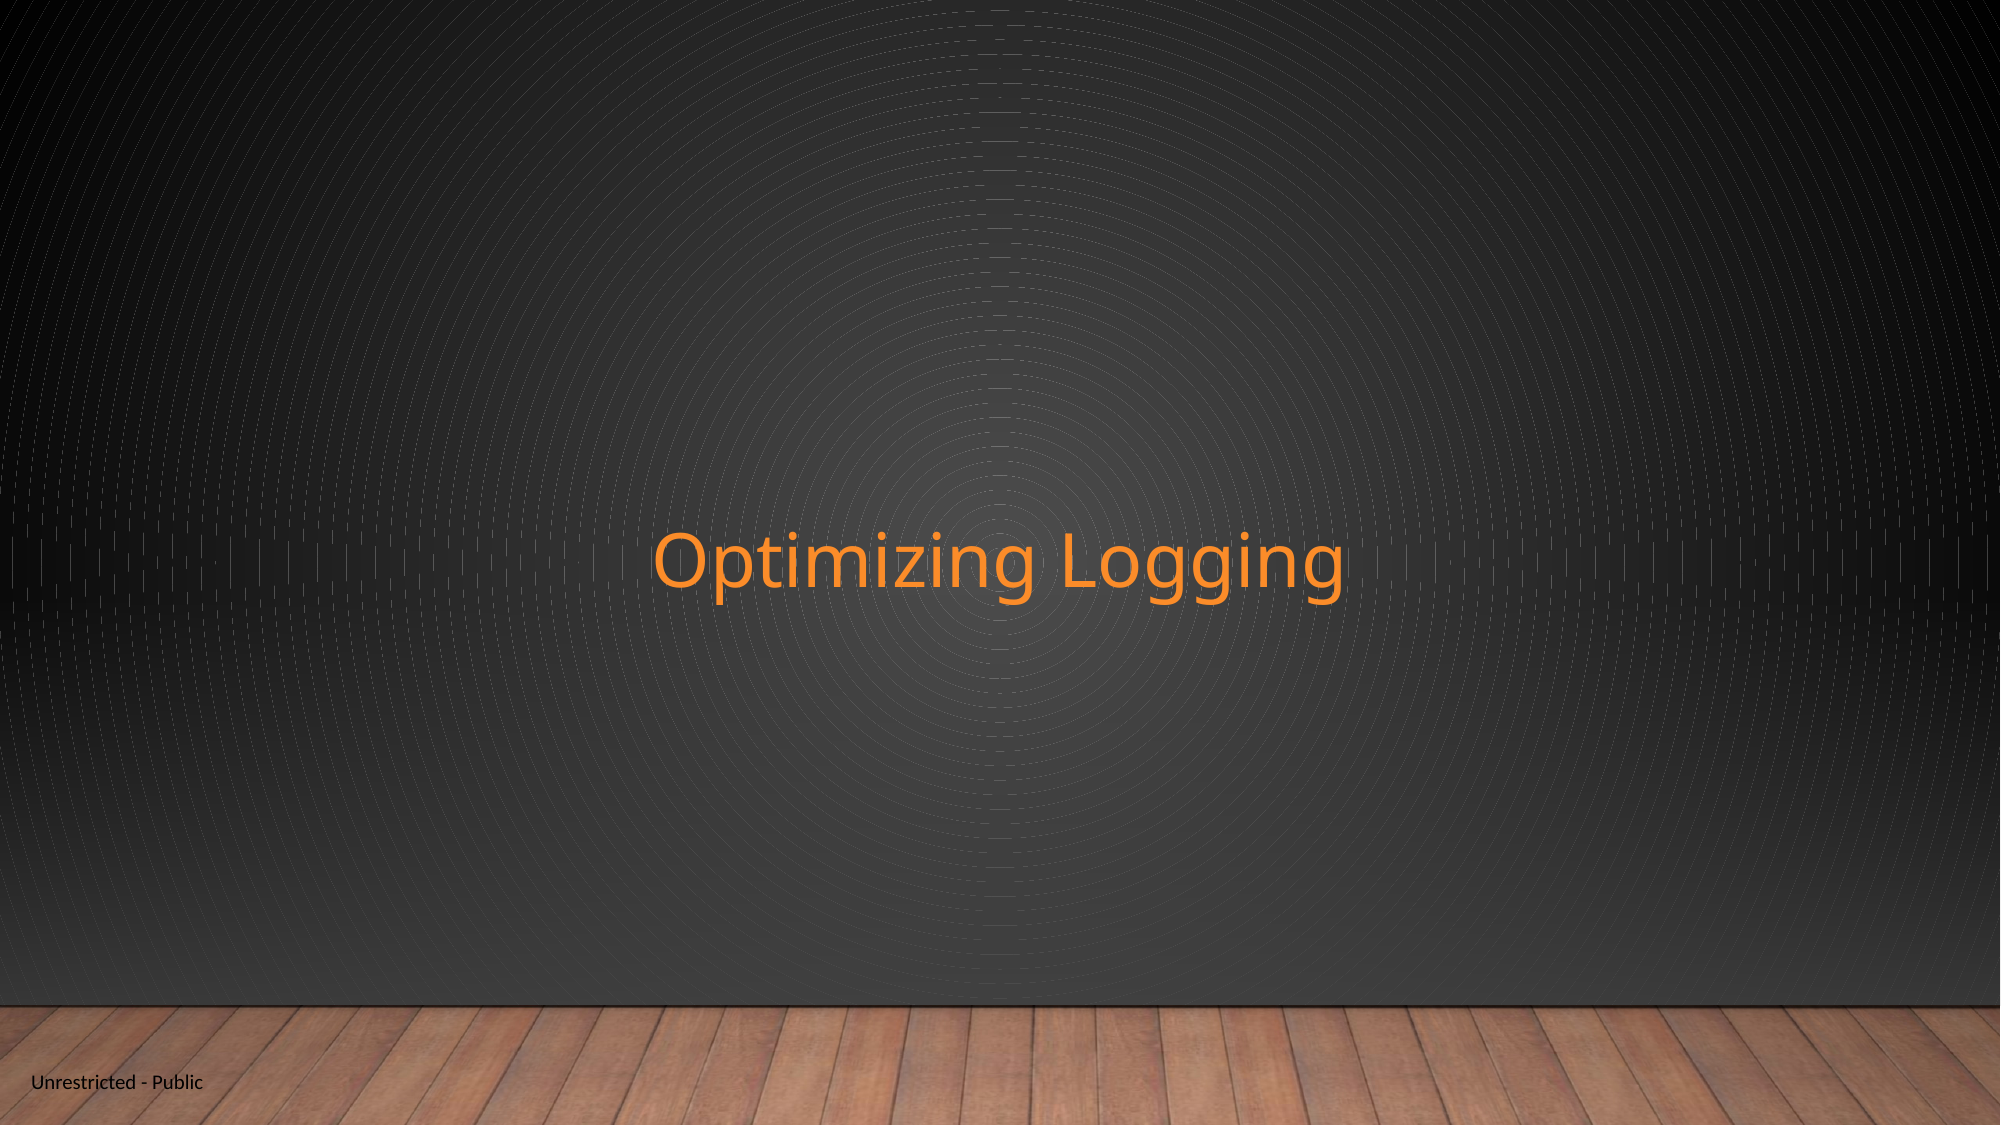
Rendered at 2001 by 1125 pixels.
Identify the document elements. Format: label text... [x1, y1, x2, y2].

title Optimizing Logging [291, 288, 1709, 611]
picture [0, 1005, 2000, 1125]
